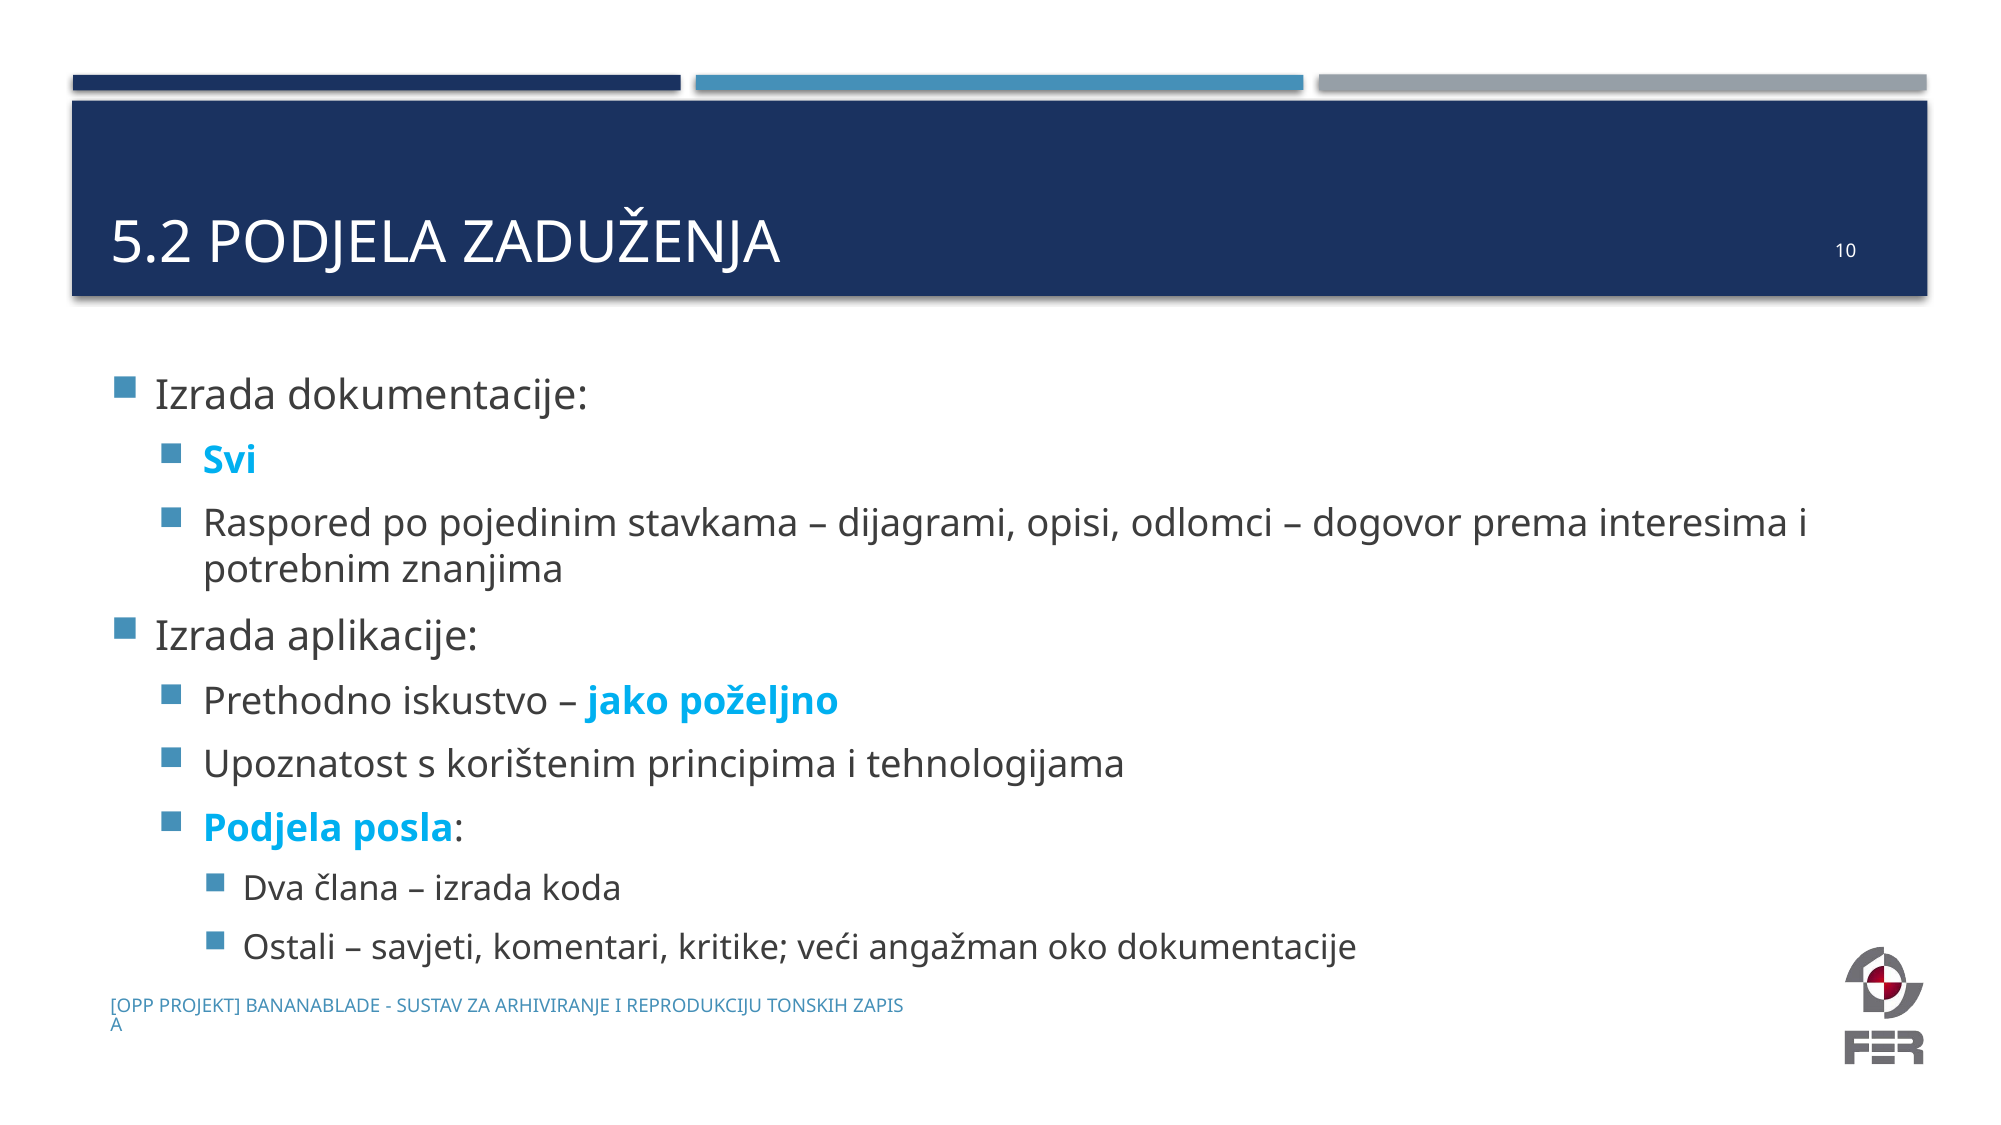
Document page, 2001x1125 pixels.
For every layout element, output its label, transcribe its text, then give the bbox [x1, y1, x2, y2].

slide_number 10 [1786, 221, 1905, 282]
title 5.2 Podjela zaduženja [95, 115, 1905, 282]
picture [1786, 933, 1982, 1080]
list Izrada dokumentacije: Svi Raspored po pojedinim stavkama – dijagrami, opisi, odlomci – dogovor prema interesima i potrebnim znanjima Izrada aplikacije: Prethodno iskustvo – jako poželjno Upoznatost s korištenim principima i tehnologijama Podjela posla: Dva člana – izrada koda Ostali – savjeti, komentari, kritike; veći angažman oko dokumentacije [95, 357, 1905, 977]
footer [OPP Projekt] Bananablade - Sustav za arhiviranje i reprodukciju tonskih zapisa [95, 976, 922, 1037]
